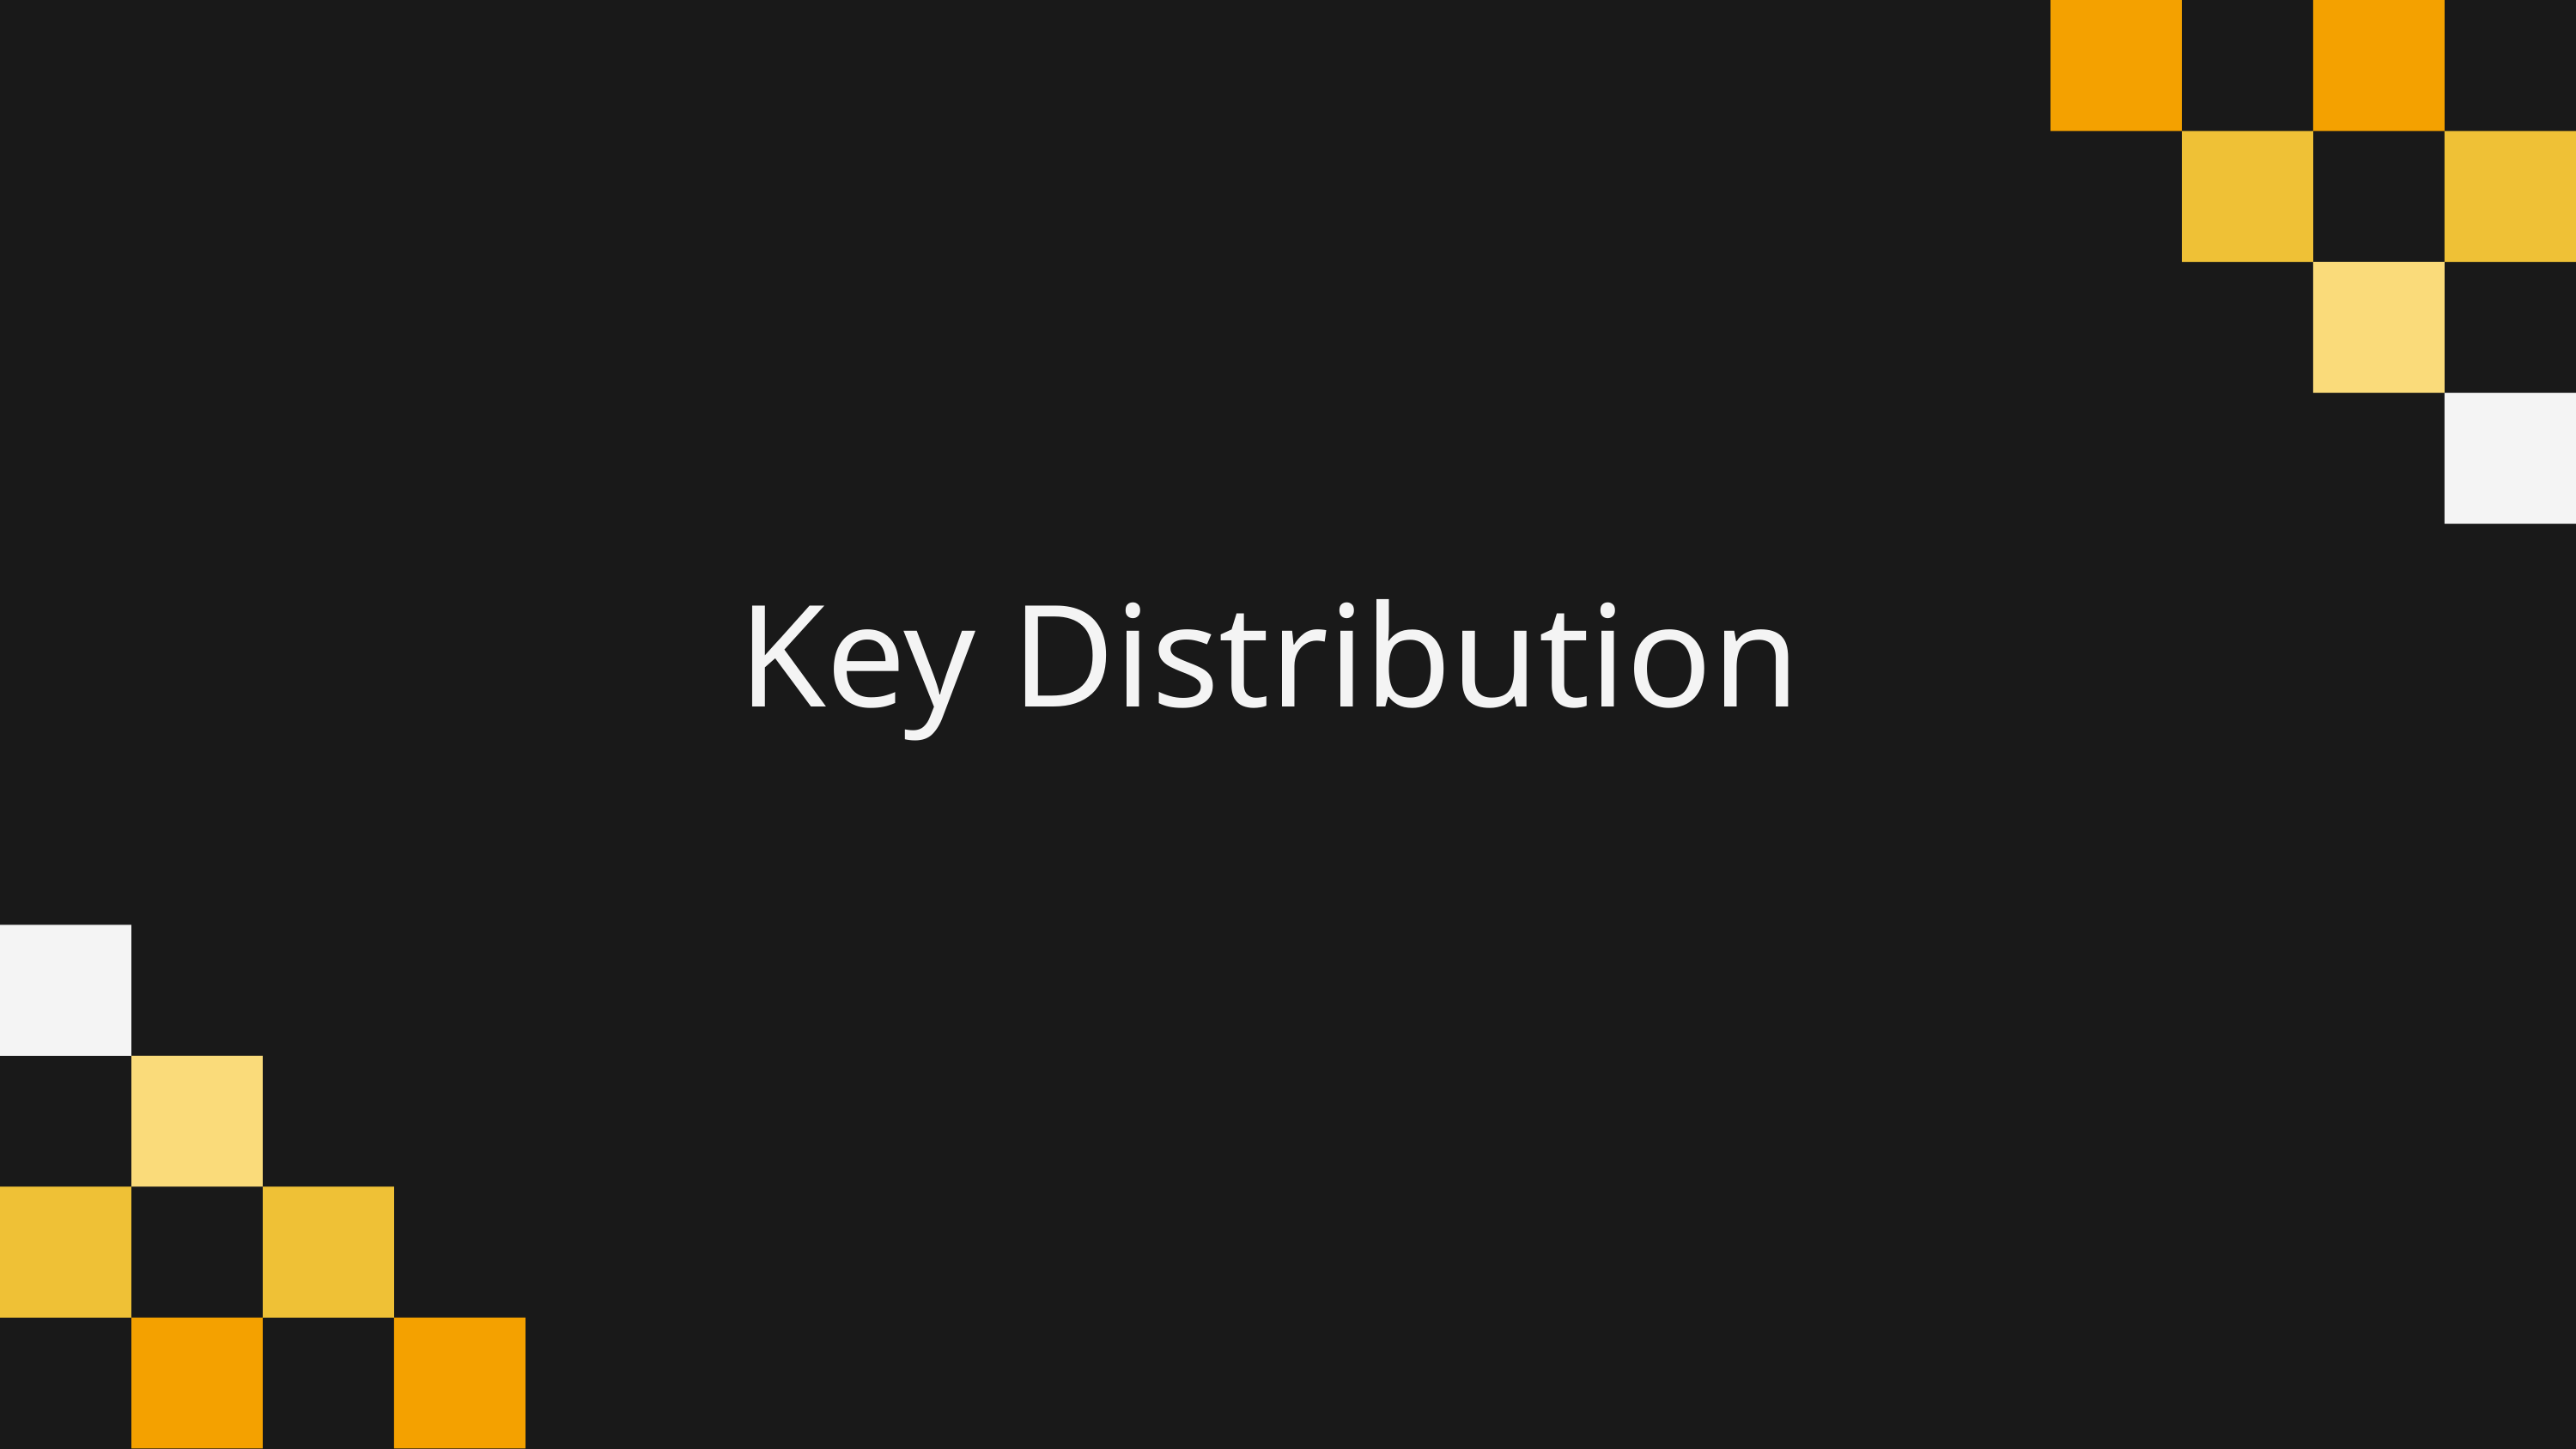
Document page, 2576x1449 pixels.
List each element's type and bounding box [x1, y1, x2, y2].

text_box [131, 1317, 263, 1449]
text_box [2312, 262, 2445, 393]
text_box [0, 1186, 131, 1318]
text_box [2444, 392, 2576, 524]
text_box [263, 1186, 394, 1318]
text_box [393, 1317, 526, 1449]
text_box [0, 925, 131, 1056]
text_box [2312, 0, 2445, 131]
text_box [2182, 130, 2313, 263]
text_box [2444, 130, 2576, 263]
text_box [283, 573, 2293, 876]
text_box [131, 1055, 263, 1187]
text_box [2050, 0, 2182, 131]
